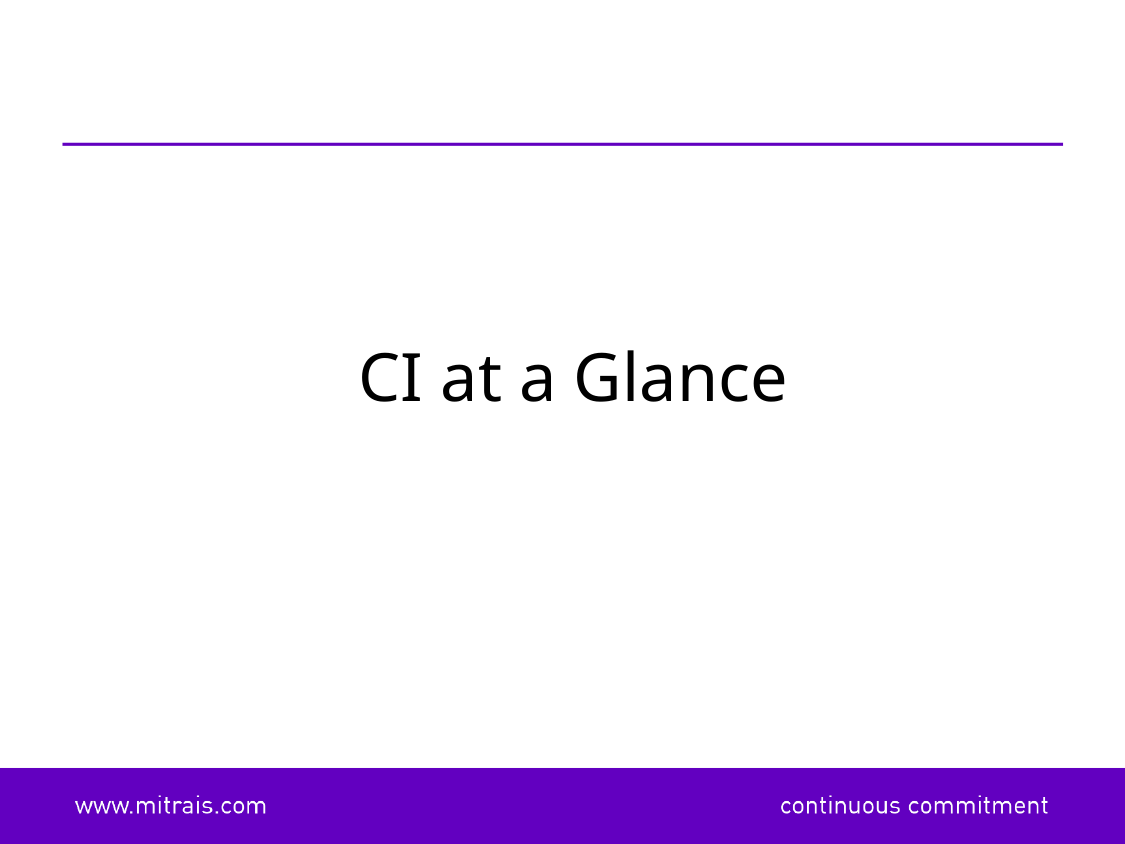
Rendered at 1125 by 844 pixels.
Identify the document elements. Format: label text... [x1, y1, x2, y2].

picture [0, 0, 1125, 844]
list CI at a Glance [160, 327, 986, 495]
